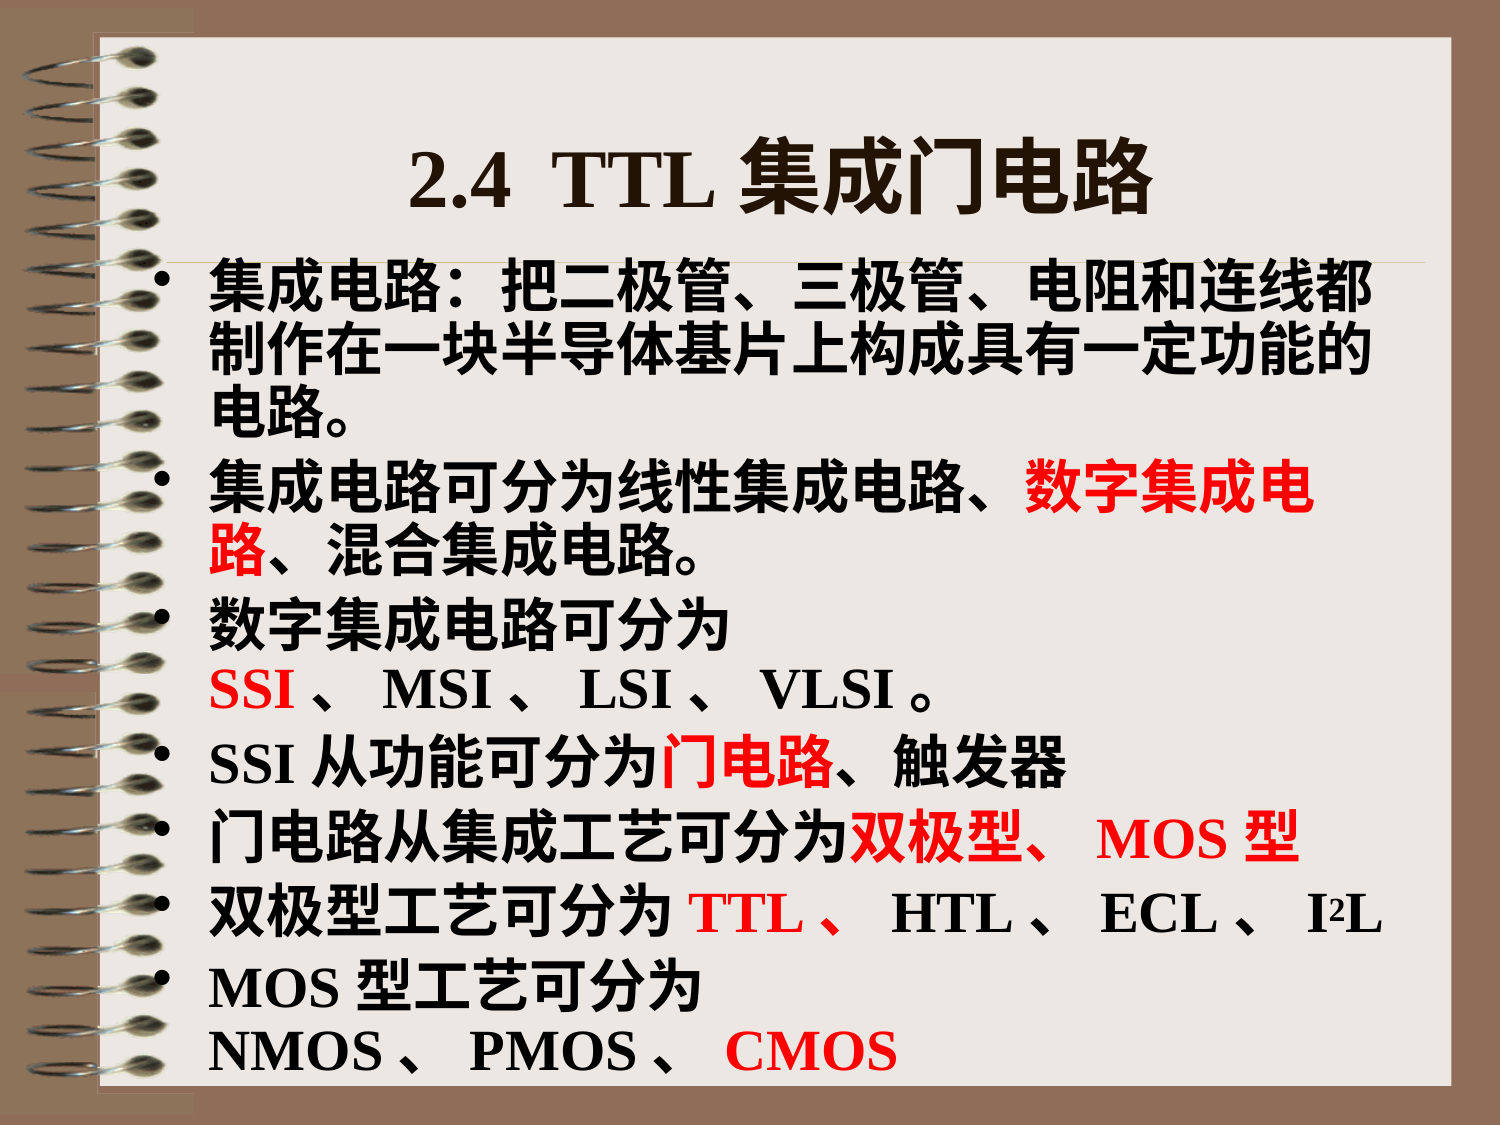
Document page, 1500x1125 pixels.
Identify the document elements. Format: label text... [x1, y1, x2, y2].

picture [0, 8, 194, 674]
list 集成电路：把二极管、三极管、电阻和连线都制作在一块半导体基片上构成具有一定功能的电路。 集成电路可分为线性集成电路、数字集成电路、混合集成电路。 数字集成电路可分为SSI、MSI、LSI、VLSI。 SSI从功能可分为门电路、触发器 门电路从集成工艺可分为双极型、MOS型 双极型工艺可分为TTL、HTL、ECL、I2L MOS型工艺可分为NMOS、PMOS、CMOS [137, 249, 1413, 926]
title 2.4 TTL集成门电路 [174, 137, 1388, 249]
picture [0, 692, 194, 1115]
